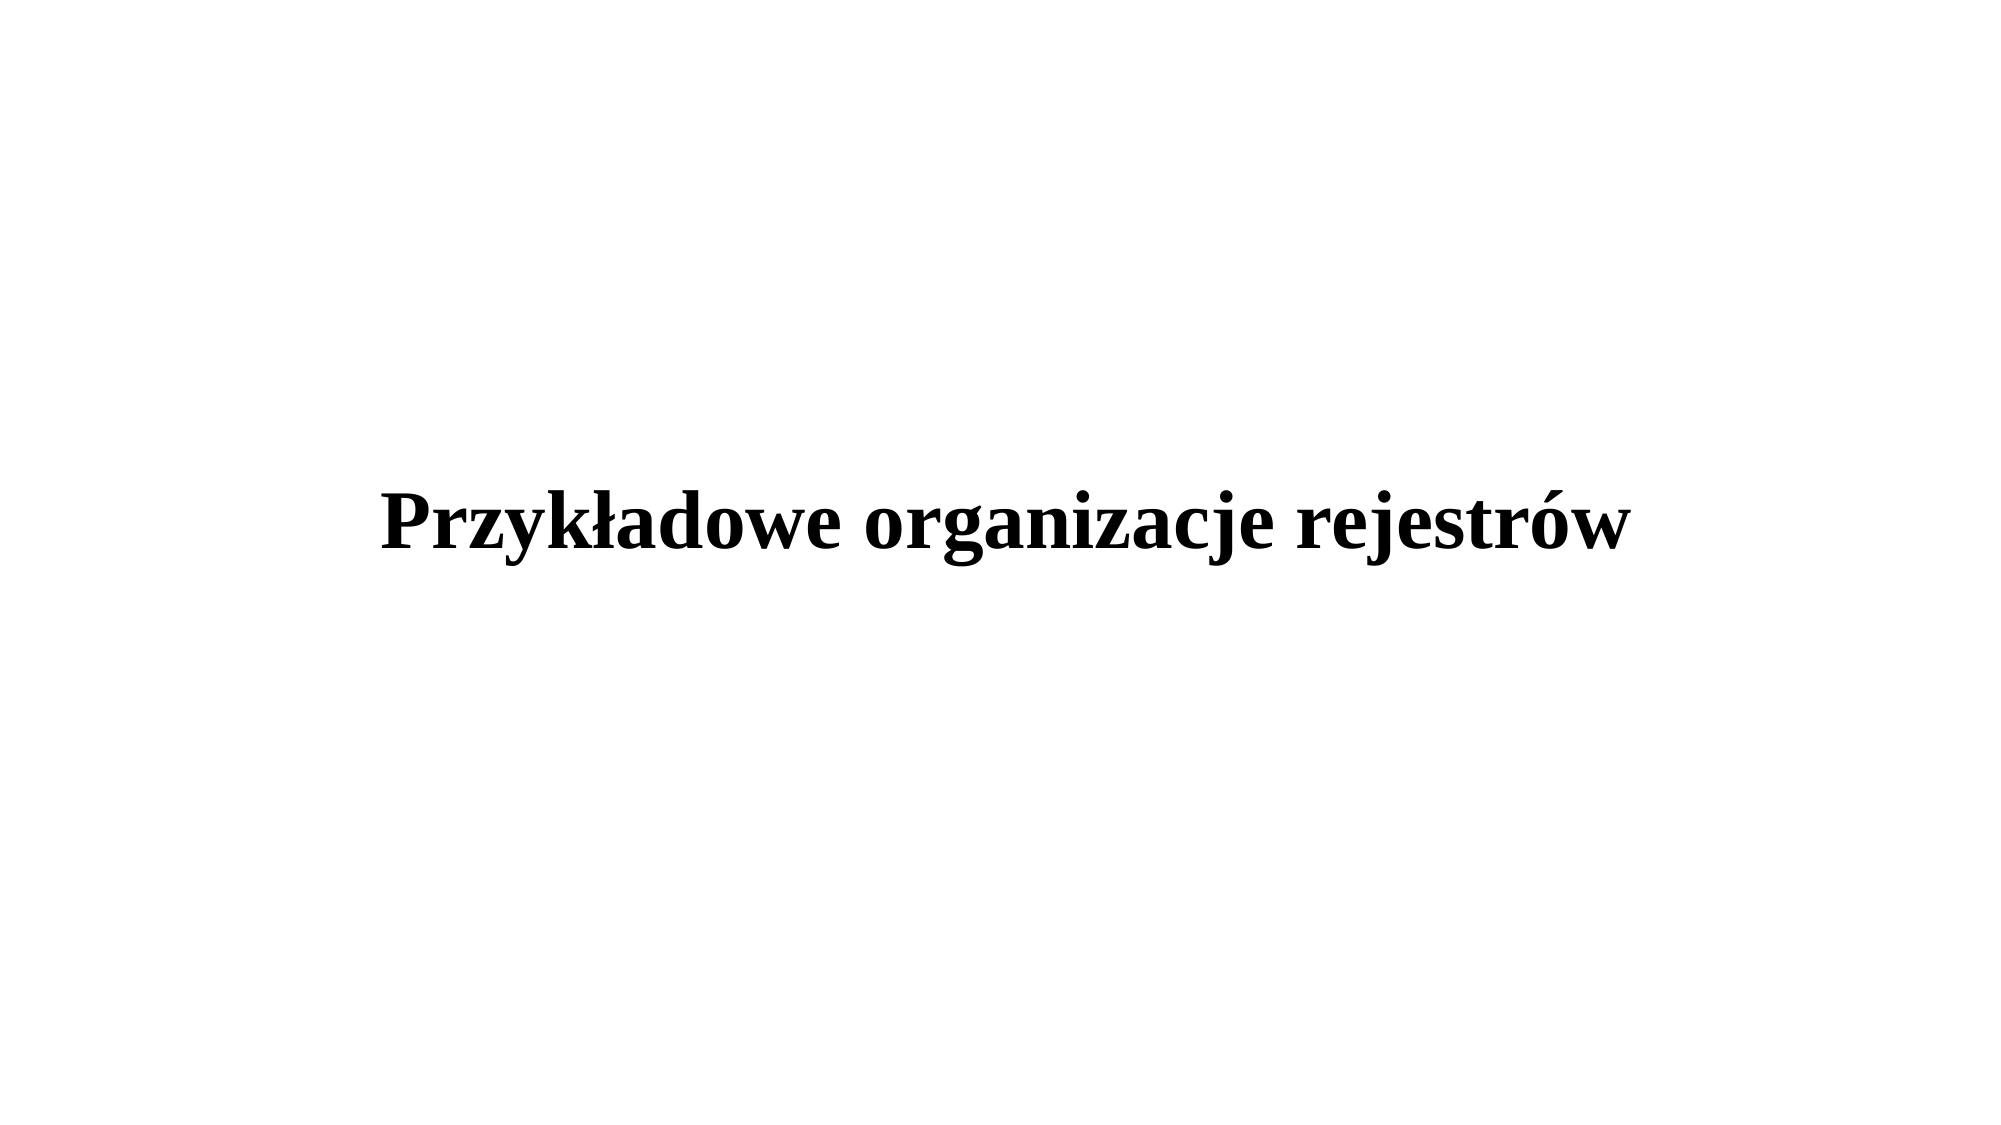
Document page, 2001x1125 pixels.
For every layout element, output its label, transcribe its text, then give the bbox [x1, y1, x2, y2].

text_box Przykładowe organizacje rejestrów [139, 407, 1874, 573]
